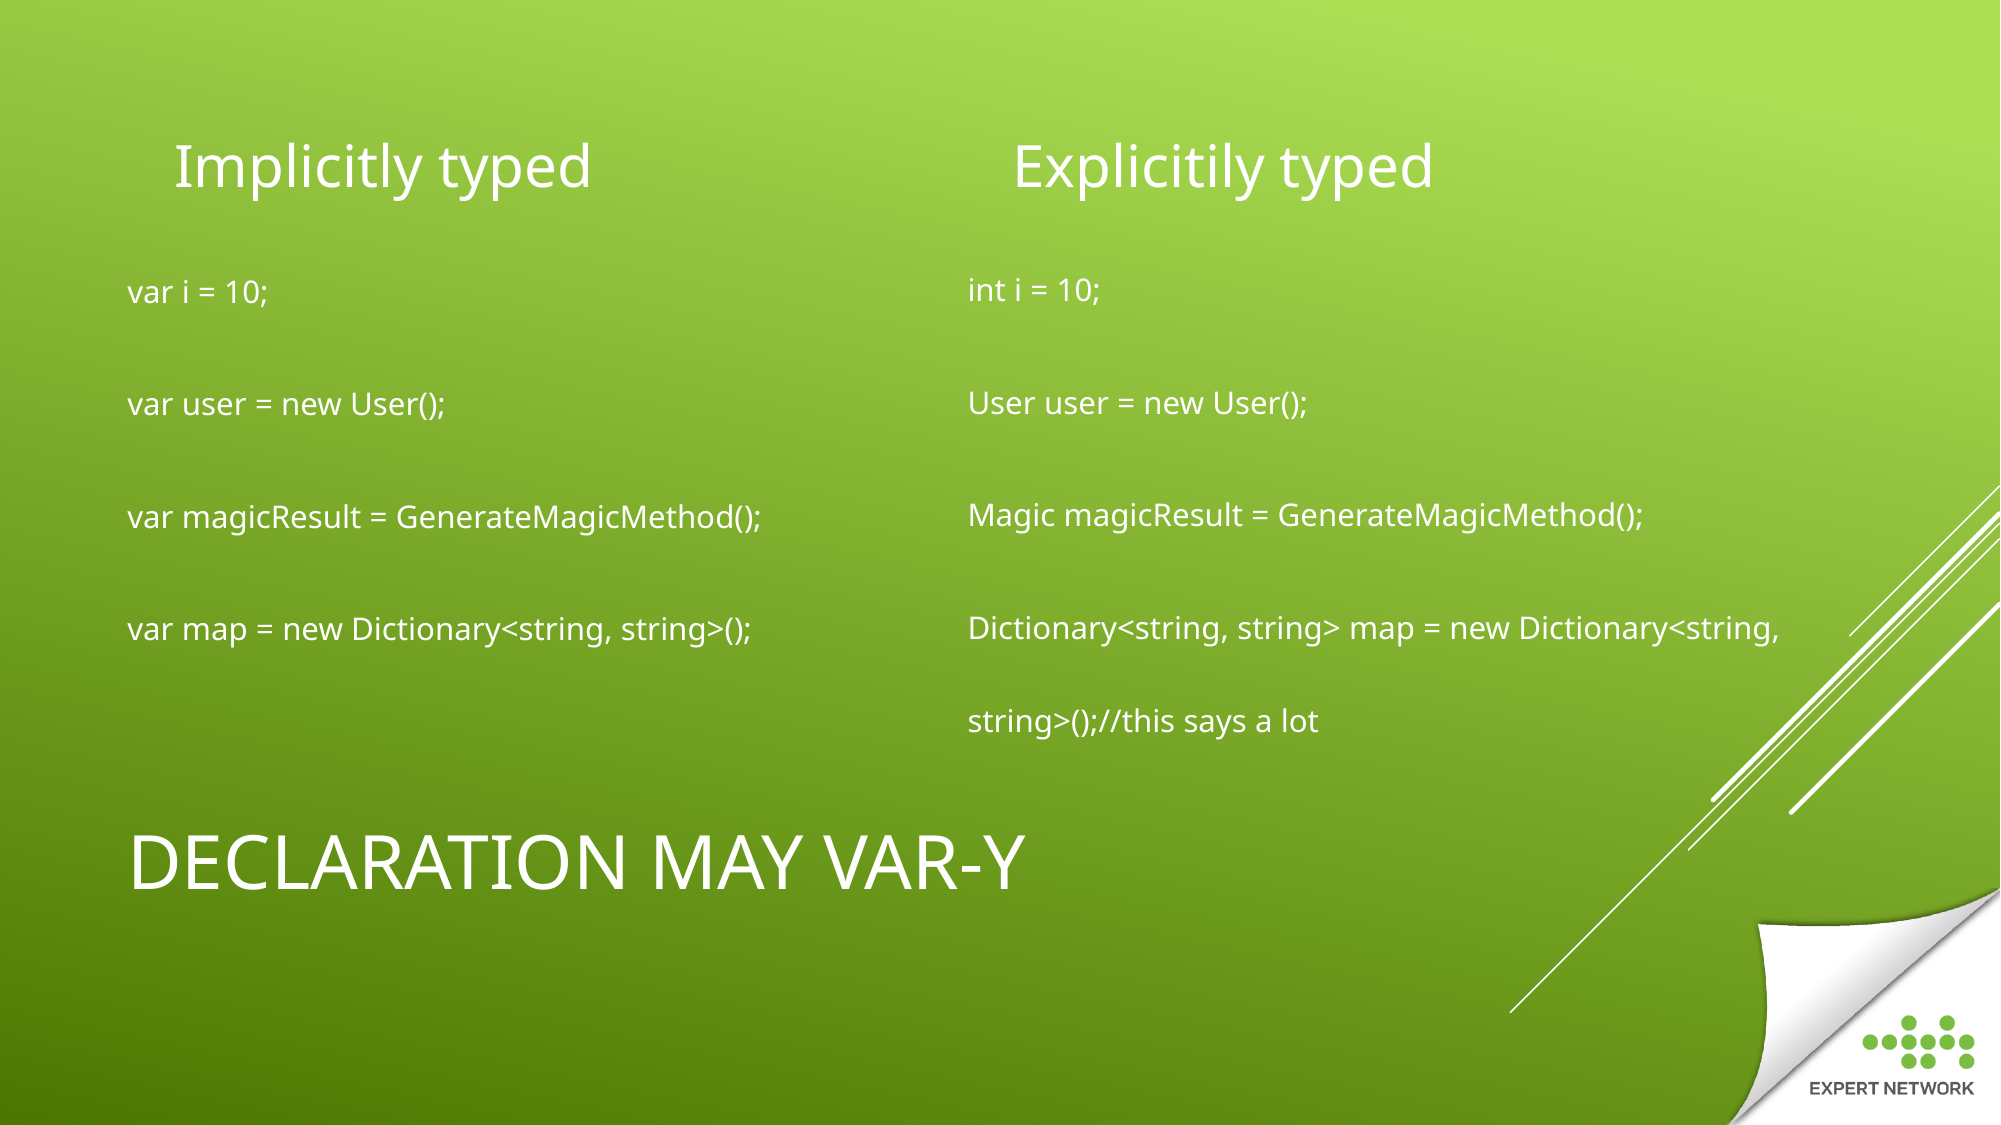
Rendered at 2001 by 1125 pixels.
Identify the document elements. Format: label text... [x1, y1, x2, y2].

picture [1727, 888, 2000, 1125]
list Implicitly typed [159, 112, 923, 207]
list int i = 10; User user = new User(); Magic magicResult = GenerateMagicMethod(); Dictionary<string, string> map = new Dictionary<string, string>();//this says a lot [952, 207, 1817, 705]
title Declaration may var-y [112, 736, 1513, 984]
list Explicitily typed [997, 112, 1763, 207]
list var i = 10; var user = new User(); var magicResult = GenerateMagicMethod(); var map = new Dictionary<string, string>(); [112, 208, 923, 706]
